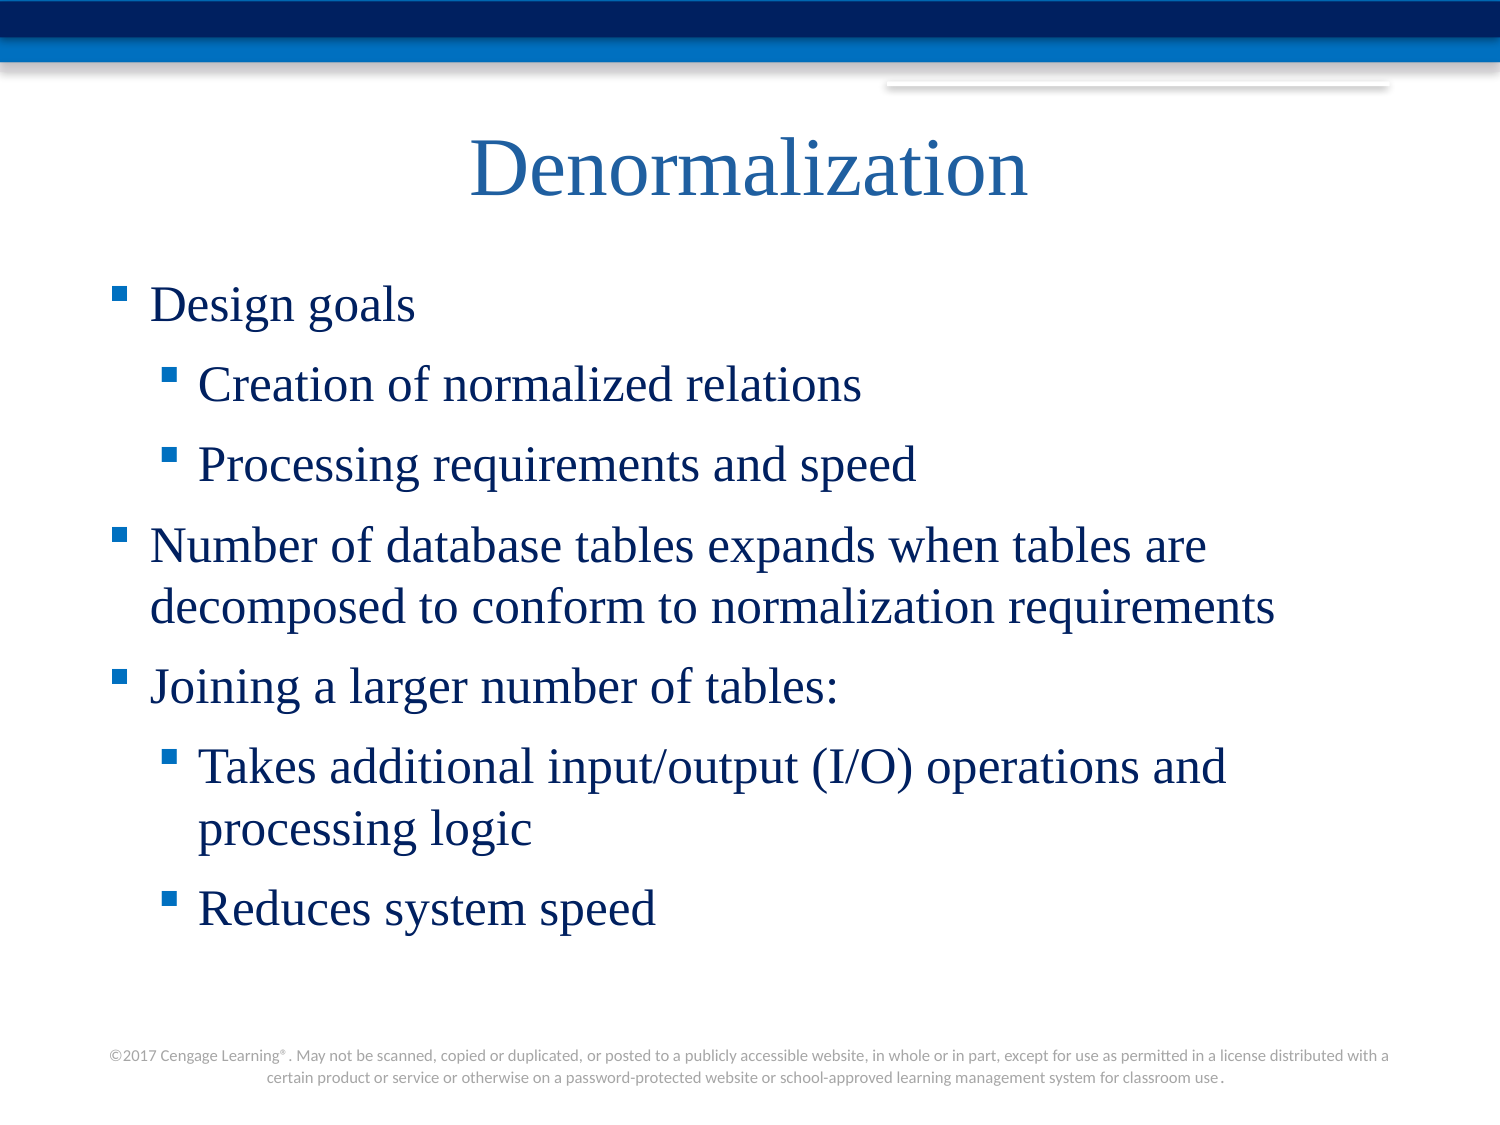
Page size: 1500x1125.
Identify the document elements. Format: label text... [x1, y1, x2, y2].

title Denormalization [75, 75, 1425, 250]
list Design goals Creation of normalized relations Processing requirements and speed Number of database tables expands when tables are decomposed to conform to normalization requirements Joining a larger number of tables: Takes additional input/output (I/O) operations and processing logic Reduces system speed [75, 262, 1425, 1066]
